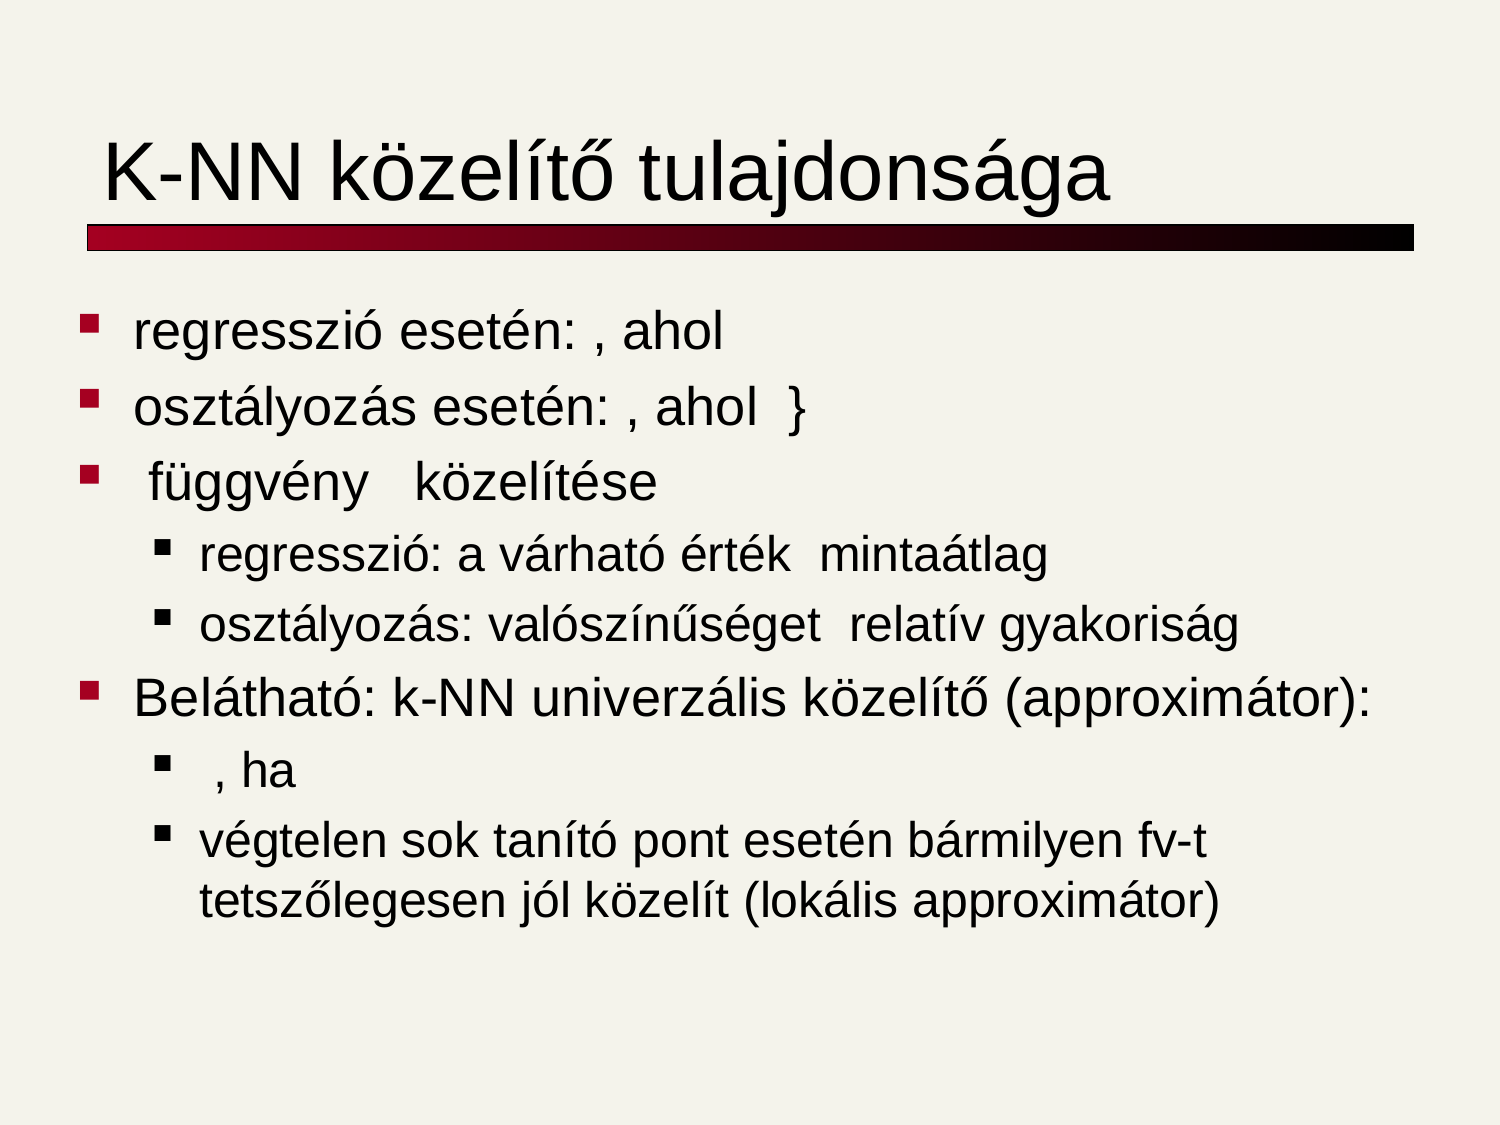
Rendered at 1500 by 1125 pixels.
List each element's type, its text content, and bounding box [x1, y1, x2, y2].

title K-NN közelítő tulajdonsága [87, 62, 1413, 225]
